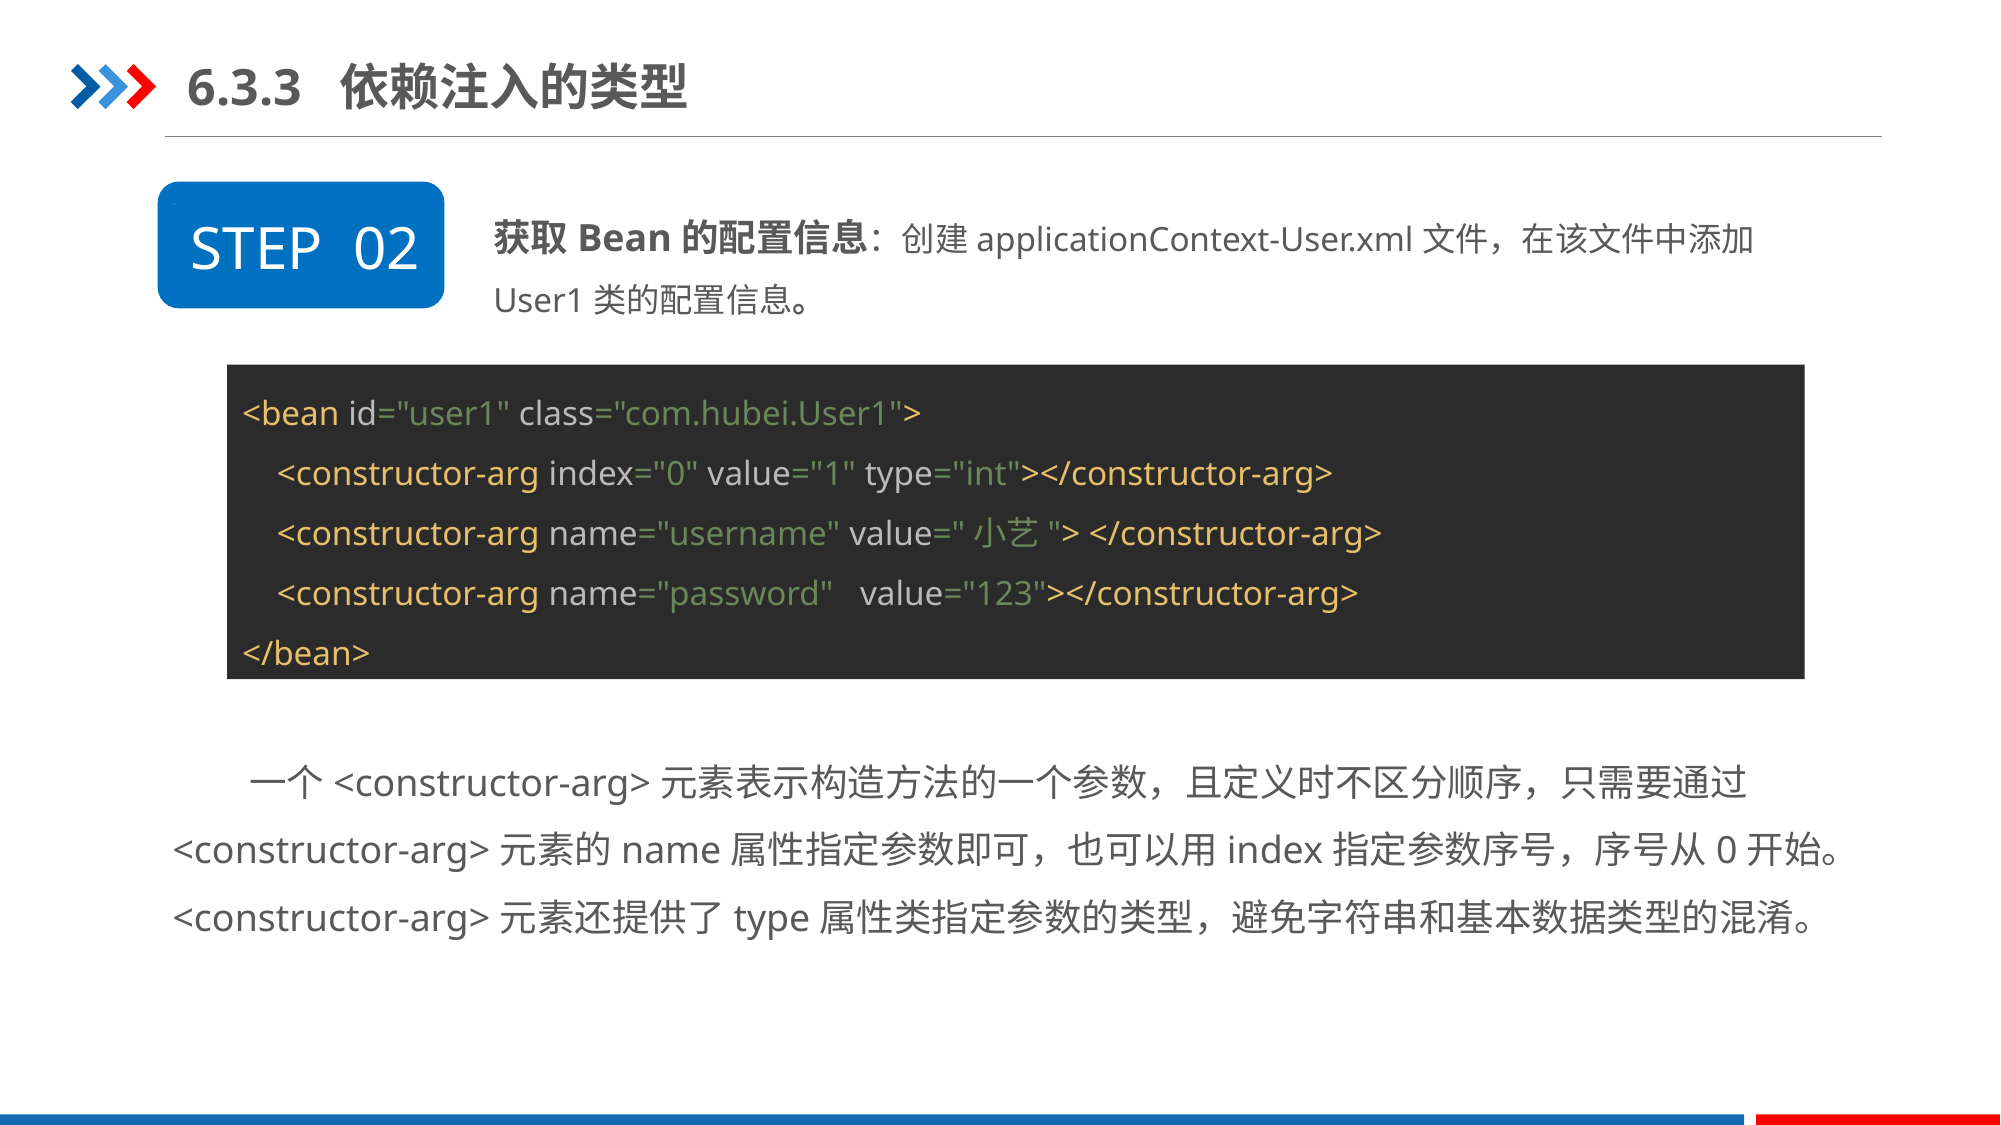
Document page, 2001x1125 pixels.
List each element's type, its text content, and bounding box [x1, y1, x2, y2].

text_box <bean id="user1" class="com.hubei.User1"> <constructor-arg index="0" value="1" type="int"></constructor-arg> <constructor-arg name="username" value="小艺"> </constructor-arg> <constructor-arg name="password" value="123"></constructor-arg> </bean> [227, 364, 1805, 680]
text_box 一个<constructor-arg>元素表示构造方法的一个参数，且定义时不区分顺序，只需要通过<constructor-arg>元素的name属性指定参数即可，也可以用index指定参数序号，序号从0开始。<constructor-arg>元素还提供了type属性类指定参数的类型，避免字符串和基本数据类型的混淆。 [157, 728, 1868, 1029]
text_box 6.3.3 依赖注入的类型 [187, 43, 720, 127]
text_box [156, 180, 446, 310]
text_box STEP 02 [172, 203, 439, 289]
text_box 获取Bean的配置信息：创建applicationContext-User.xml文件，在该文件中添加User1类的配置信息。 [478, 184, 1815, 327]
